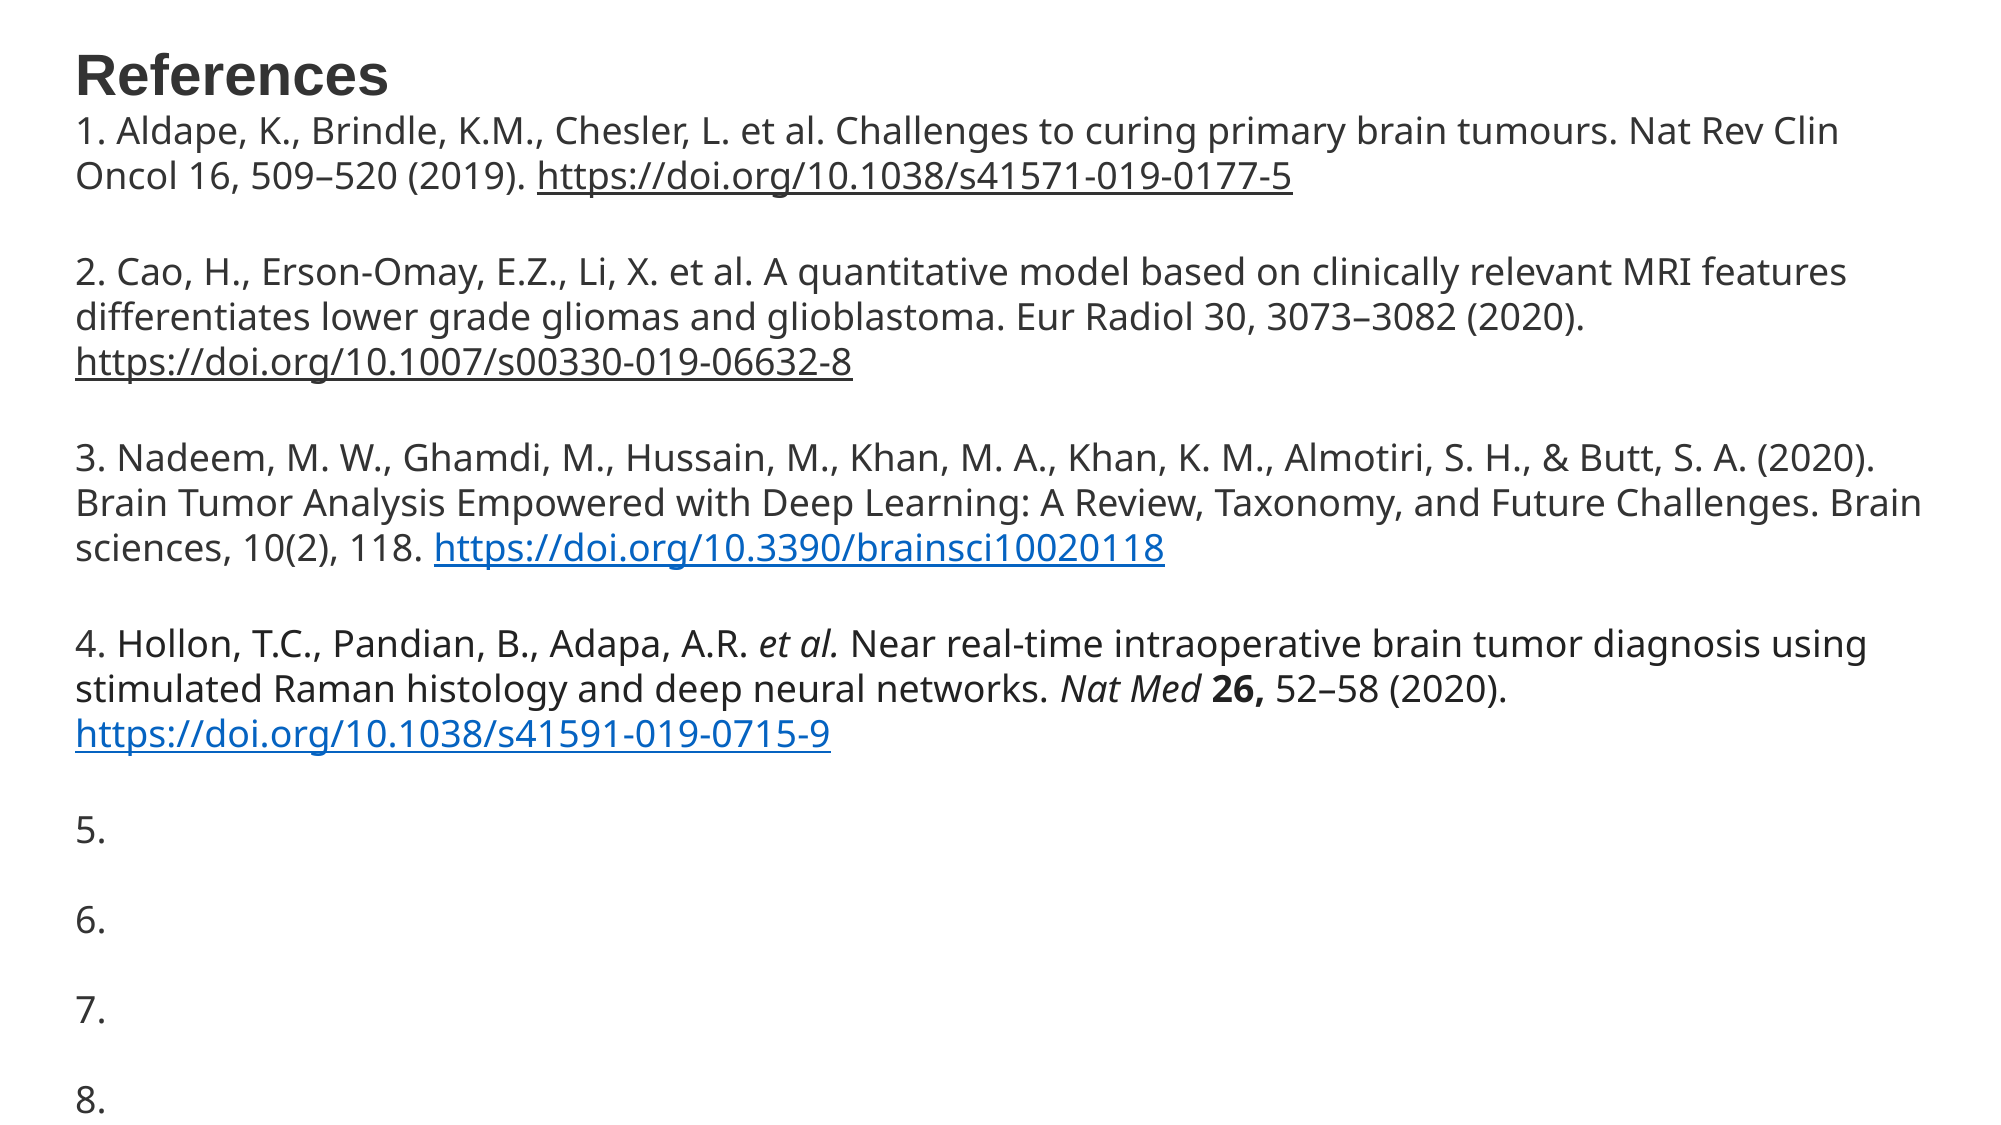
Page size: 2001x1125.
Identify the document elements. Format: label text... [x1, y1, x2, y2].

text_box References 1. Aldape, K., Brindle, K.M., Chesler, L. et al. Challenges to curing primary brain tumours. Nat Rev Clin Oncol 16, 509–520 (2019). https://doi.org/10.1038/s41571-019-0177-5 2. Cao, H., Erson-Omay, E.Z., Li, X. et al. A quantitative model based on clinically relevant MRI features differentiates lower grade gliomas and glioblastoma. Eur Radiol 30, 3073–3082 (2020). https://doi.org/10.1007/s00330-019-06632-8 3. Nadeem, M. W., Ghamdi, M., Hussain, M., Khan, M. A., Khan, K. M., Almotiri, S. H., & Butt, S. A. (2020). Brain Tumor Analysis Empowered with Deep Learning: A Review, Taxonomy, and Future Challenges. Brain sciences, 10(2), 118. https://doi.org/10.3390/brainsci10020118 4. Hollon, T.C., Pandian, B., Adapa, A.R. et al. Near real-time intraoperative brain tumor diagnosis using stimulated Raman histology and deep neural networks. Nat Med 26, 52–58 (2020). https://doi.org/10.1038/s41591-019-0715-9 5. 6. 7. 8. [60, 29, 1977, 1125]
